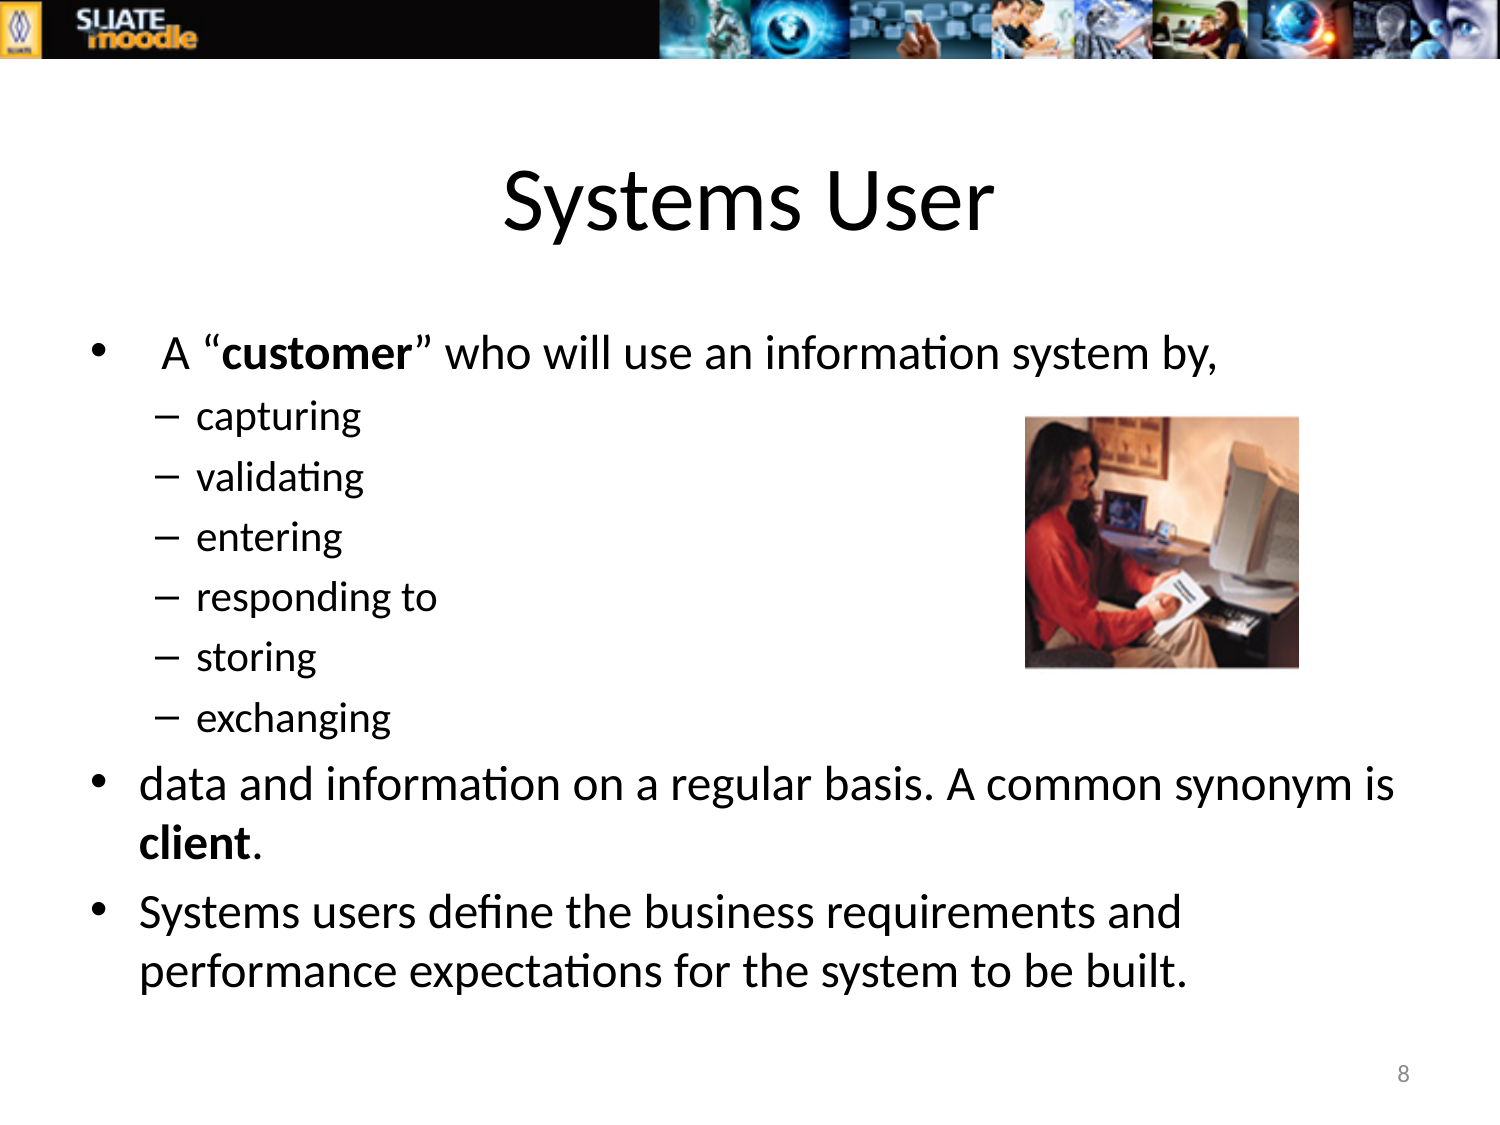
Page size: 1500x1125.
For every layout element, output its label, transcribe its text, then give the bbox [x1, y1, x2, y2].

picture [0, 0, 1500, 59]
title Systems User [75, 99, 1425, 288]
picture [1024, 412, 1299, 674]
list A “customer” who will use an information system by, capturing validating entering responding to storing exchanging data and information on a regular basis. A common synonym is client. Systems users define the business requirements and performance expectations for the system to be built. [75, 312, 1425, 1005]
slide_number 8 [1074, 1042, 1425, 1103]
